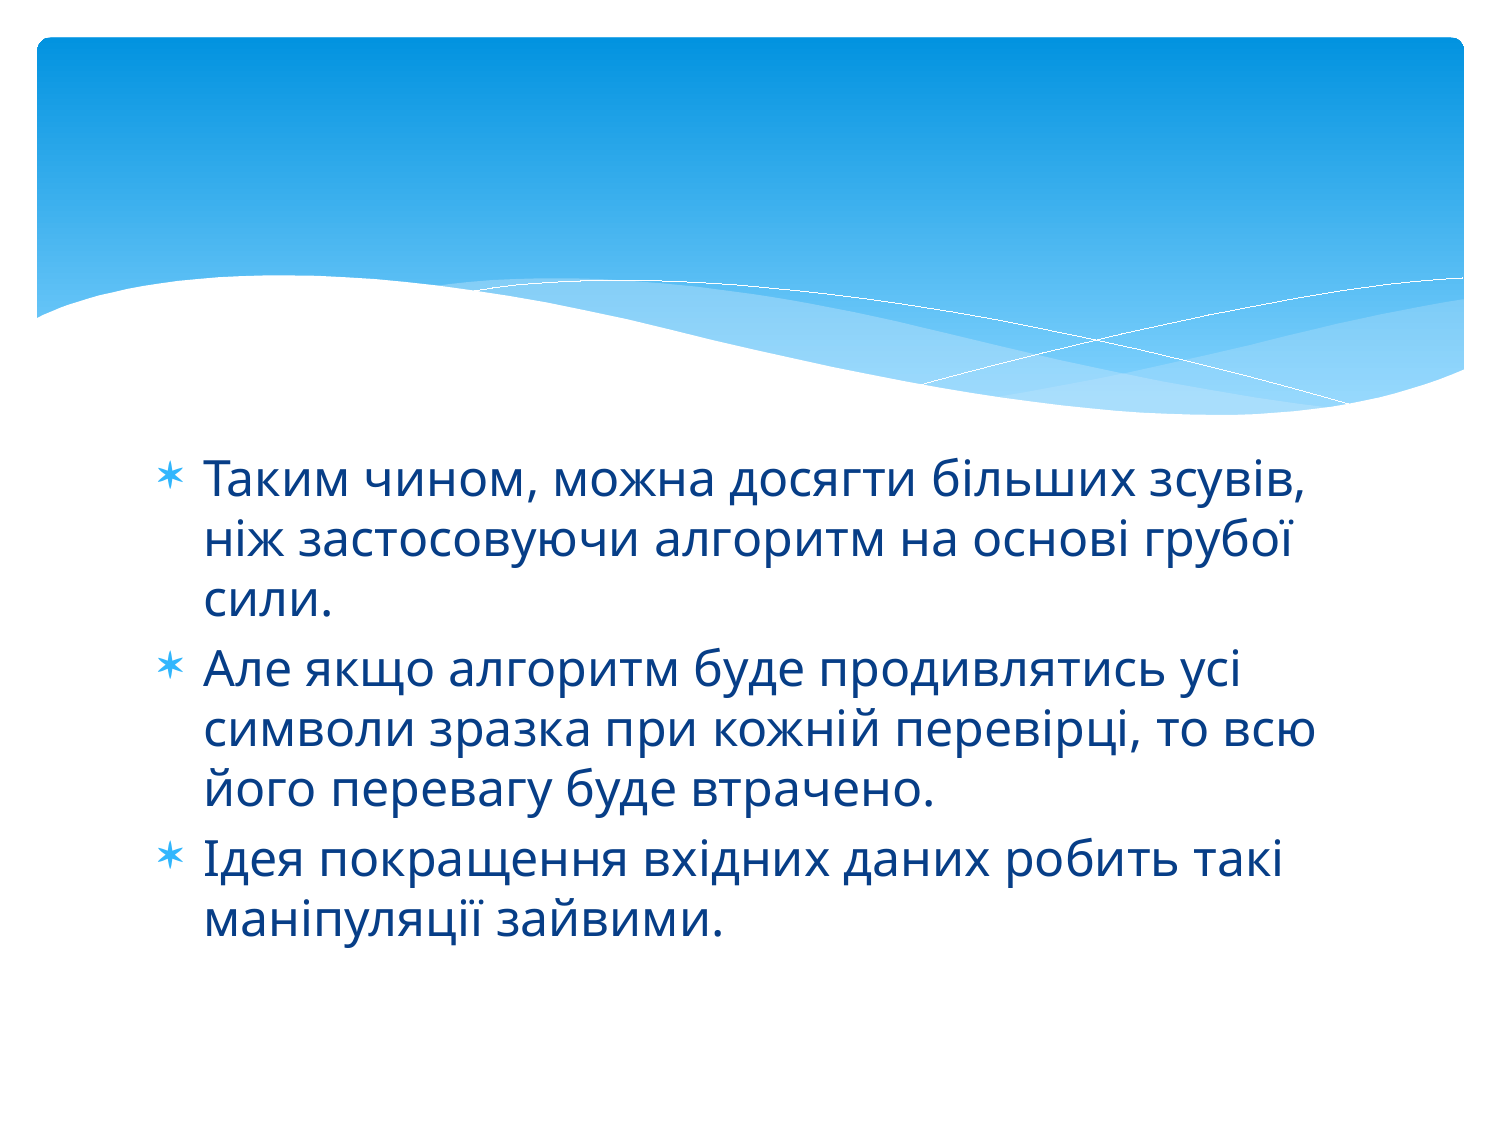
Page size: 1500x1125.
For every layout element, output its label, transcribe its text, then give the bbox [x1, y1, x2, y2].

list Таким чином, можна досягти більших зсувів, ніж застосовуючи алгоритм на основі грубої сили. Але якщо алгоритм буде продивлятись усі символи зразка при кожній перевірці, то всю його перевагу буде втрачено. Ідея покращення вхідних даних робить такі маніпуляції зайвими. [143, 438, 1359, 1005]
